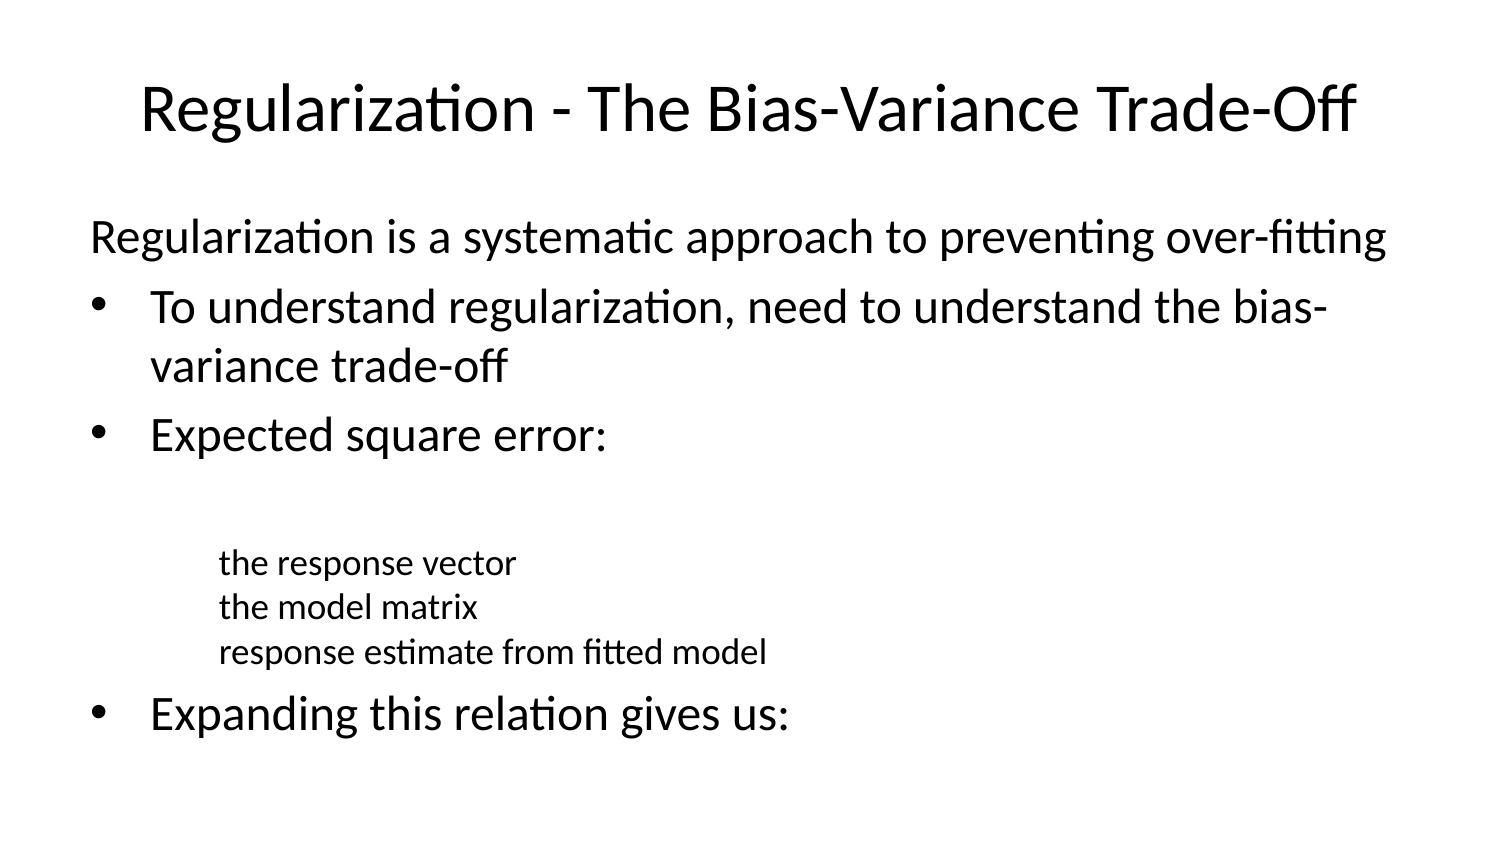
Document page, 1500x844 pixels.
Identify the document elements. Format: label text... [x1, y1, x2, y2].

title Regularization - The Bias-Variance Trade-Off [75, 33, 1425, 175]
